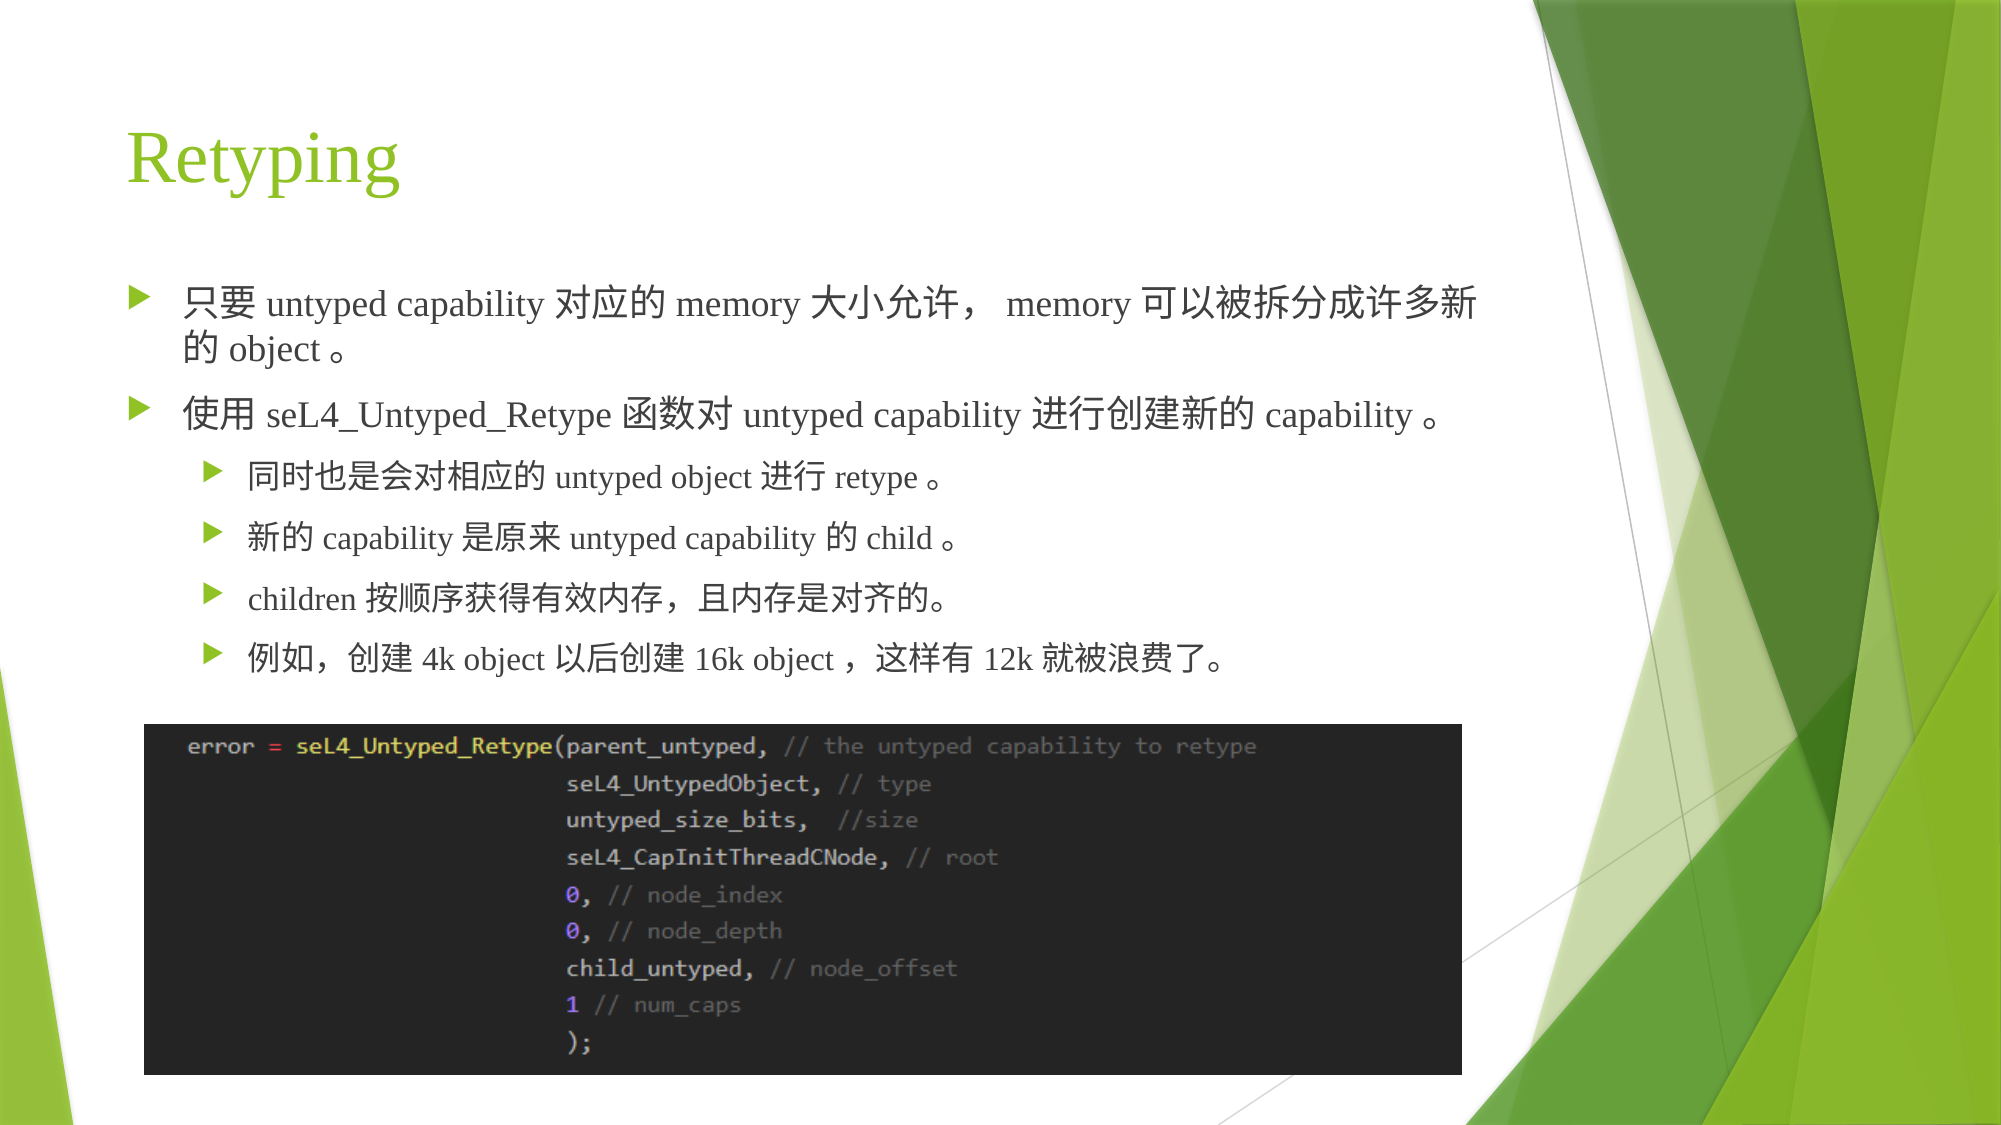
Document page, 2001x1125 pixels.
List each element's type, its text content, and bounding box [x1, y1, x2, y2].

picture [143, 723, 1462, 1075]
text_box 只要untyped capability对应的memory大小允许，memory可以被拆分成许多新的object。 使用seL4_Untyped_Retype函数对untyped capability进行创建新的capability。 同时也是会对相应的untyped object进行retype。 新的capability是原来untyped capability的child。 children按顺序获得有效内存，且内存是对齐的。 例如，创建4k object以后创建16k object，这样有12k就被浪费了。 [111, 271, 1522, 1050]
title Retyping [111, 99, 1522, 271]
